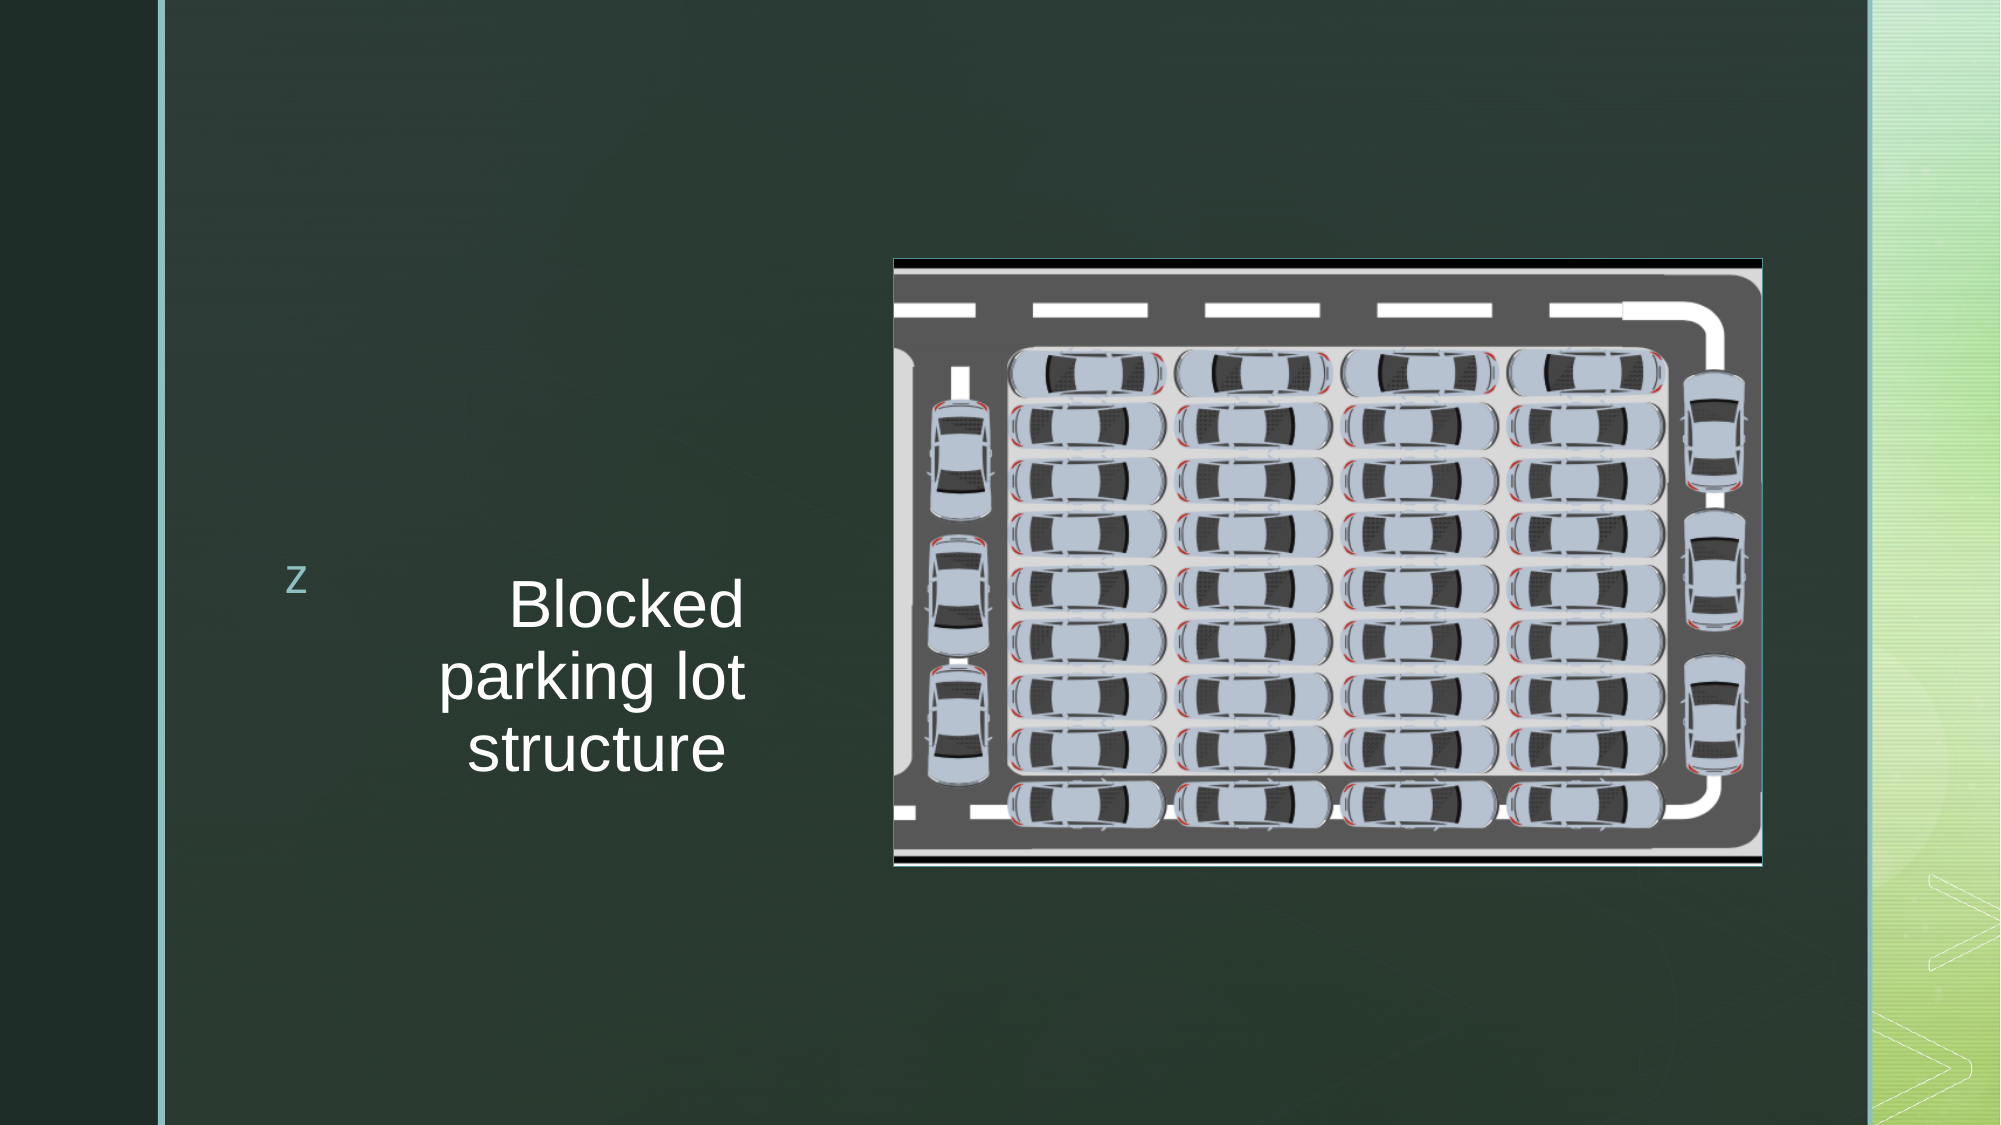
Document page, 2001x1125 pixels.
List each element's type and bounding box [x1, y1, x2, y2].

list [892, 258, 1763, 867]
picture [0, 0, 2001, 1125]
